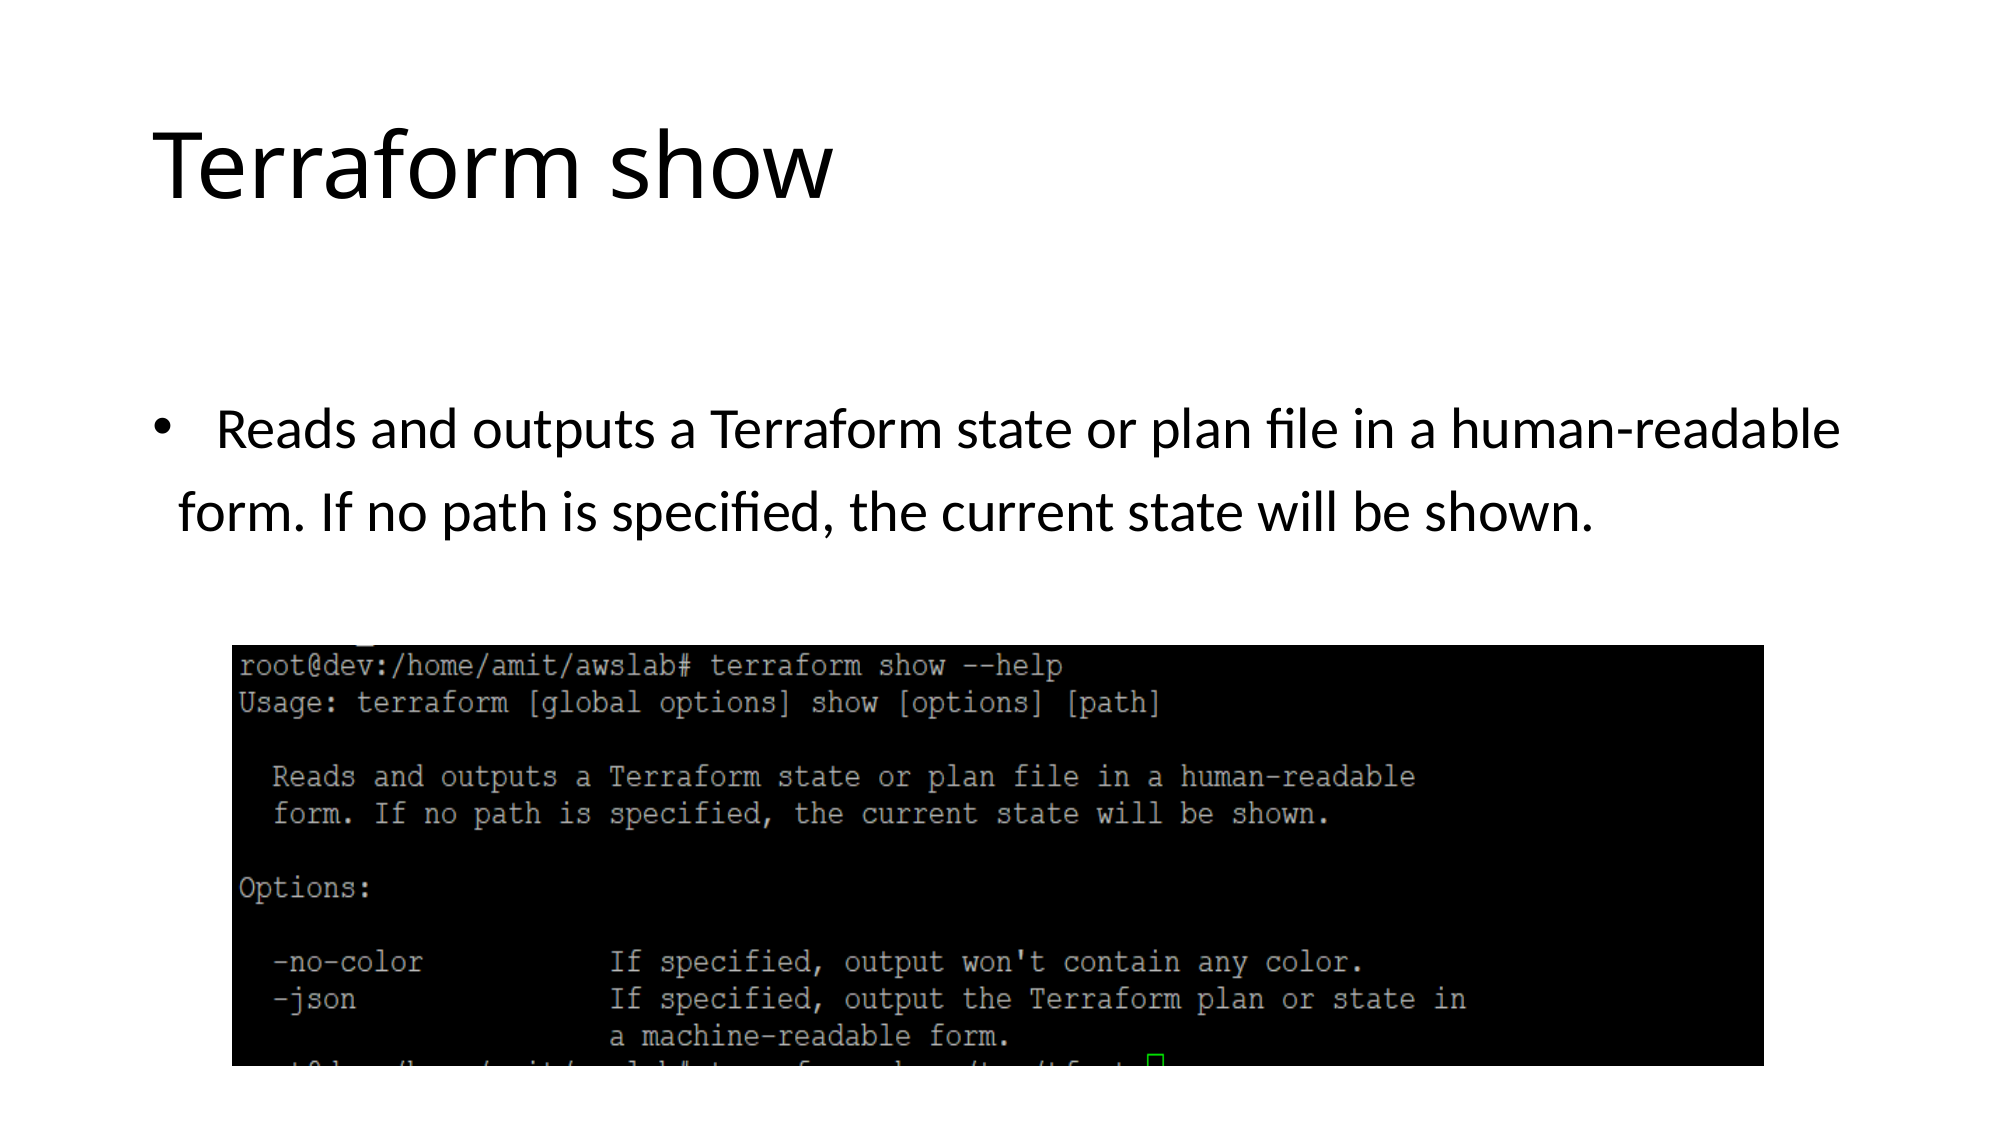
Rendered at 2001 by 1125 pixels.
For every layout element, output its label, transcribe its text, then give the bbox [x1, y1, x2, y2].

picture [232, 645, 1764, 1066]
title Terraform show [137, 59, 1863, 278]
list Reads and outputs a Terraform state or plan file in a human-readable form. If no path is specified, the current state will be shown. [137, 299, 1863, 1014]
